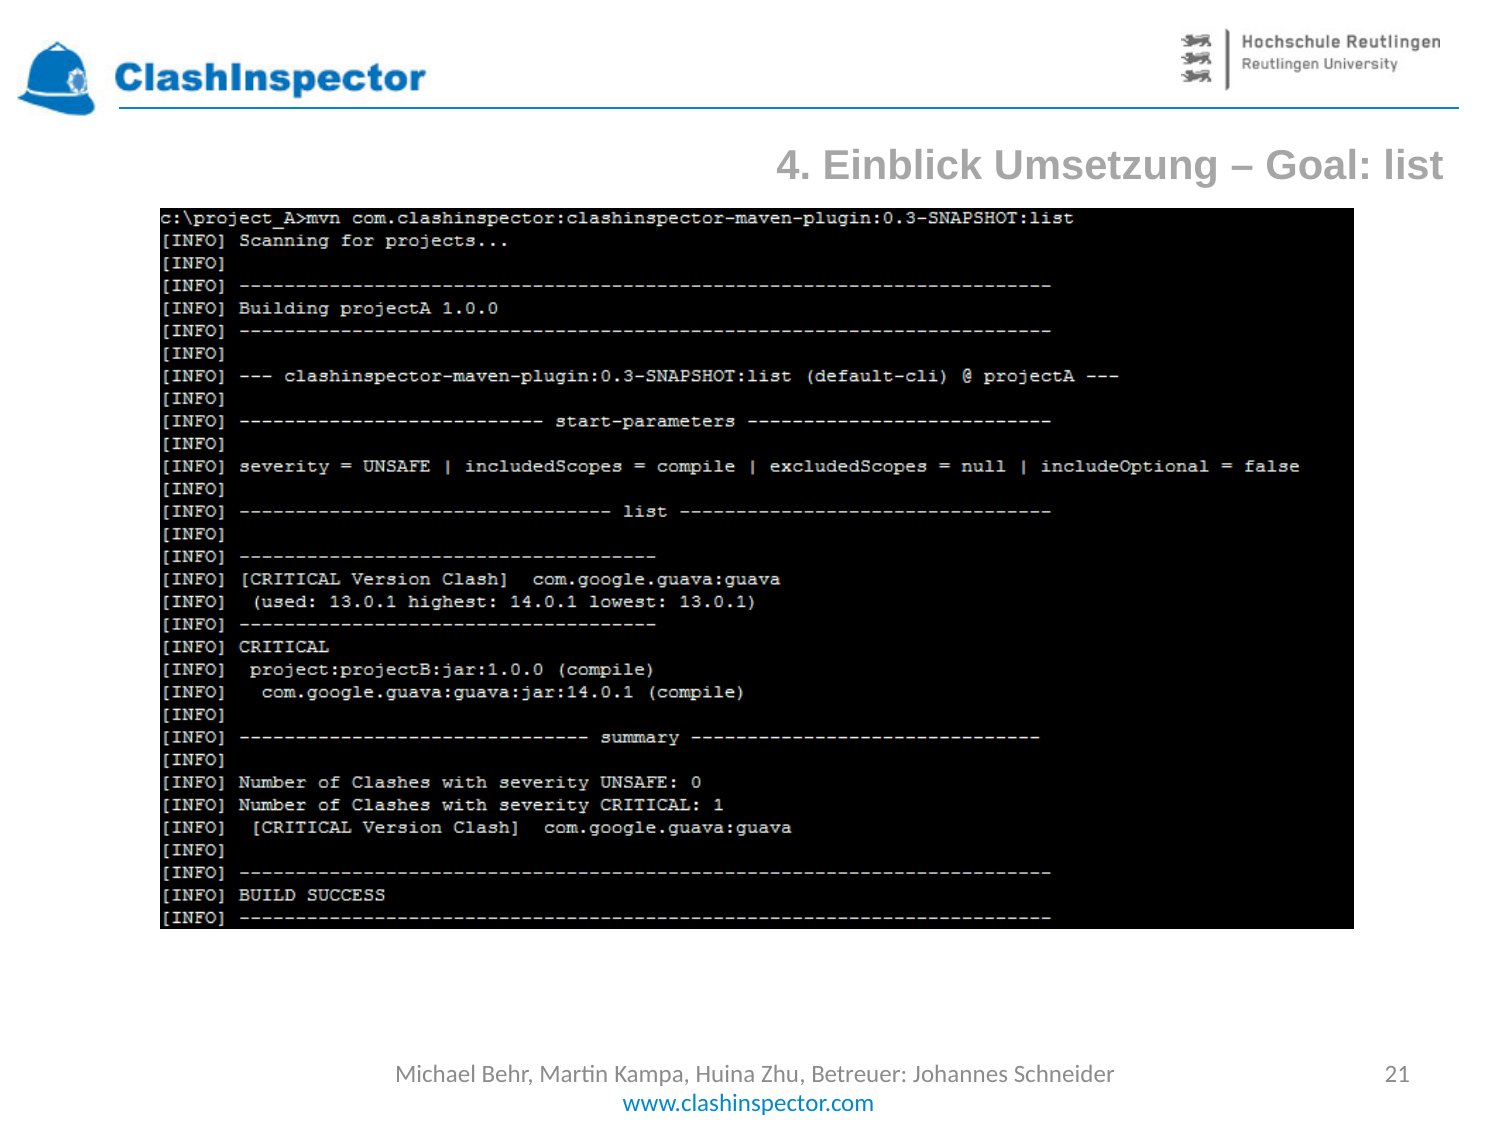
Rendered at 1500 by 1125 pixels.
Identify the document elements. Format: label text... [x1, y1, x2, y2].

picture [159, 207, 1354, 929]
text_box 4. Einblick Umsetzung – Goal: list [690, 130, 1459, 196]
picture [1181, 28, 1440, 94]
slide_number 21 [1198, 1042, 1425, 1103]
picture [17, 40, 487, 119]
footer Michael Behr, Martin Kampa, Huina Zhu, Betreuer: Johannes Schneider [360, 1042, 1152, 1103]
